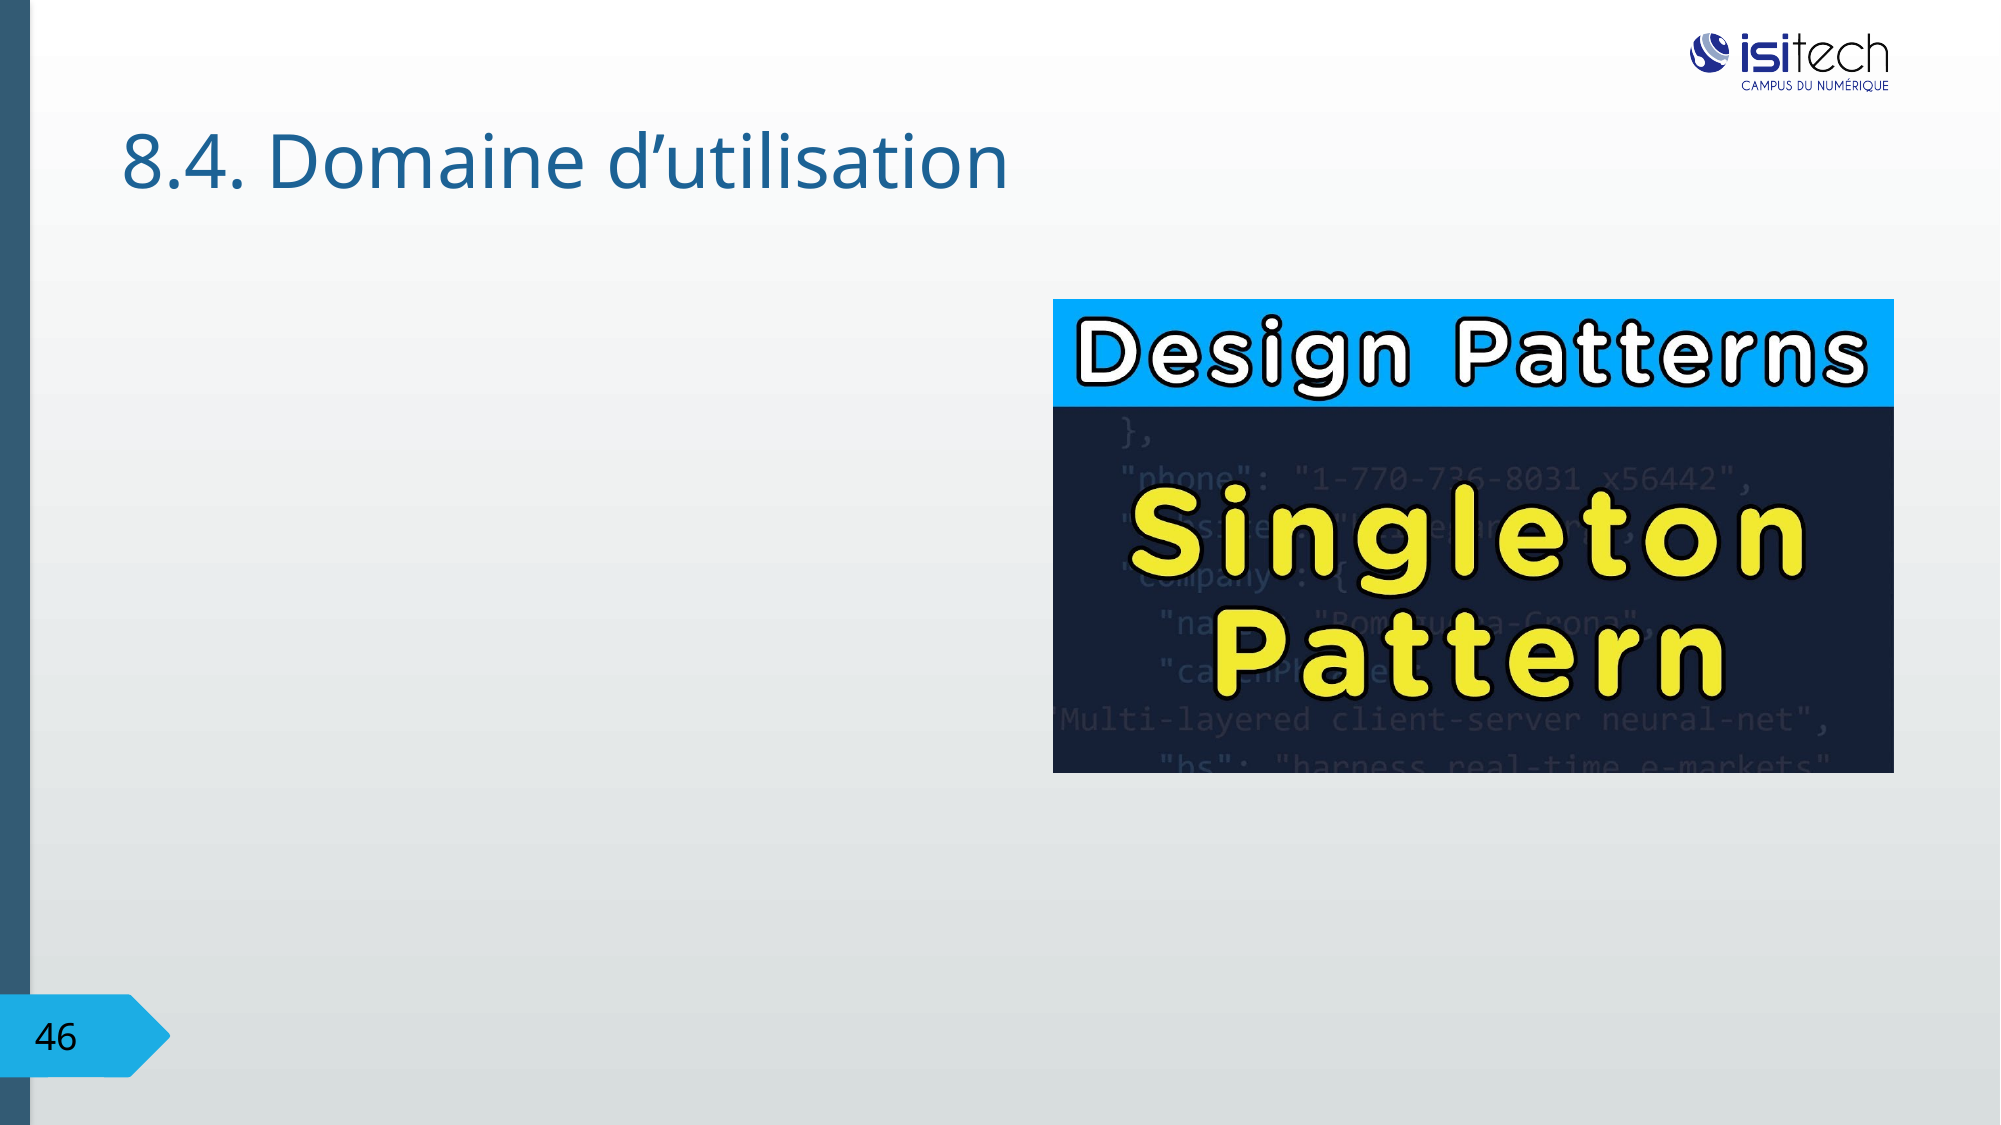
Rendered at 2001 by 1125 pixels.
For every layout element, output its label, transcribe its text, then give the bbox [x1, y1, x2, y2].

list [1052, 299, 1894, 773]
title 8.4. Domaine d’utilisation [106, 105, 1354, 313]
slide_number 46 [19, 1006, 148, 1067]
picture [1690, 33, 1889, 94]
